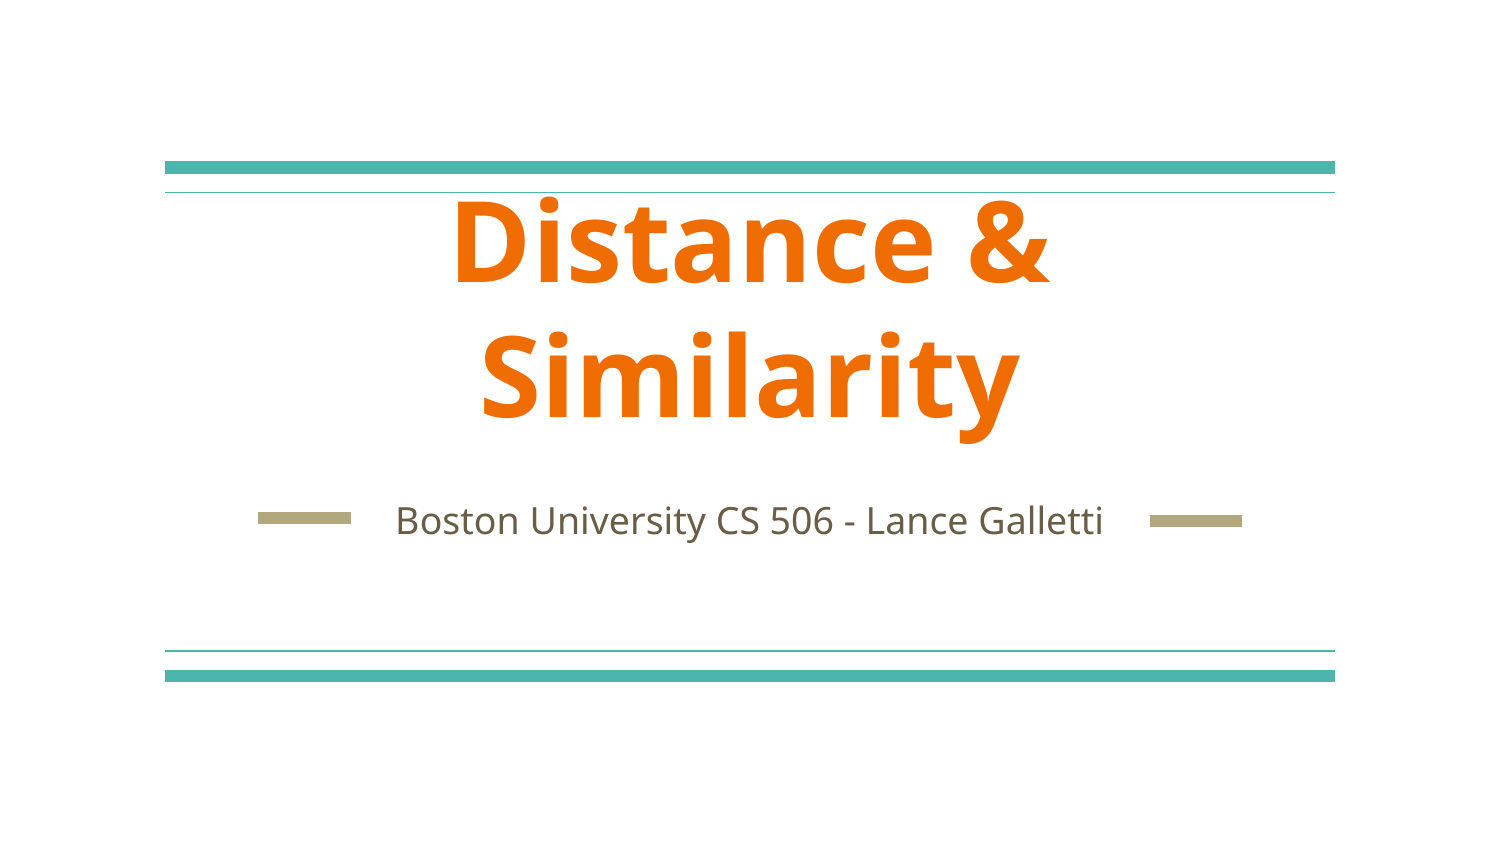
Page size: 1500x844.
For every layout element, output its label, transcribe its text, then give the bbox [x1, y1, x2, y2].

text_box Boston University CS 506 - Lance Galletti [350, 455, 1150, 586]
title Distance & Similarity [164, 287, 1336, 456]
